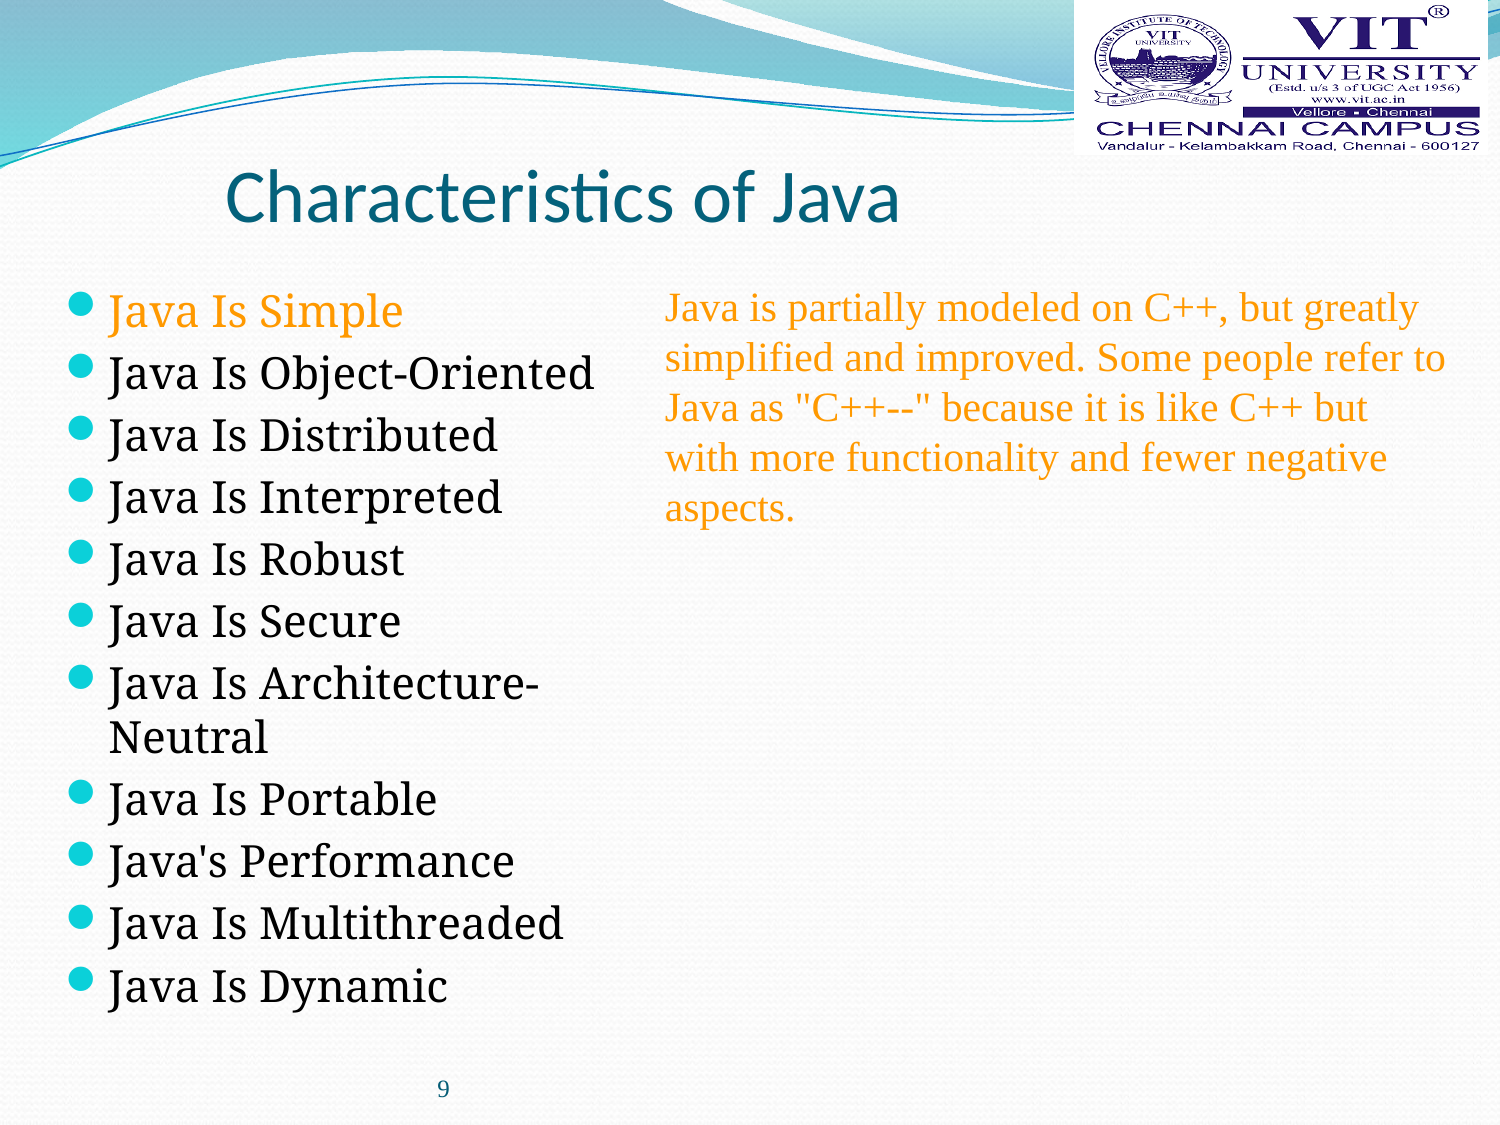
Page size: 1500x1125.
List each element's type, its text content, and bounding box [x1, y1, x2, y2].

picture [24, 146, 53, 156]
picture [168, 78, 583, 117]
text_box Java is partially modeled on C++, but greatly simplified and improved. Some people refer to Java as "C++--" because it is like C++ but with more functionality and fewer negative aspects. [649, 272, 1463, 538]
title Characteristics of Java [225, 137, 1500, 238]
picture [0, 0, 1500, 1125]
list Java Is Simple Java Is Object-Oriented Java Is Distributed Java Is Interpreted Java Is Robust Java Is Secure Java Is Architecture-Neutral Java Is Portable Java's Performance Java Is Multithreaded Java Is Dynamic [50, 275, 713, 1025]
slide_number 9 [437, 1042, 988, 1103]
